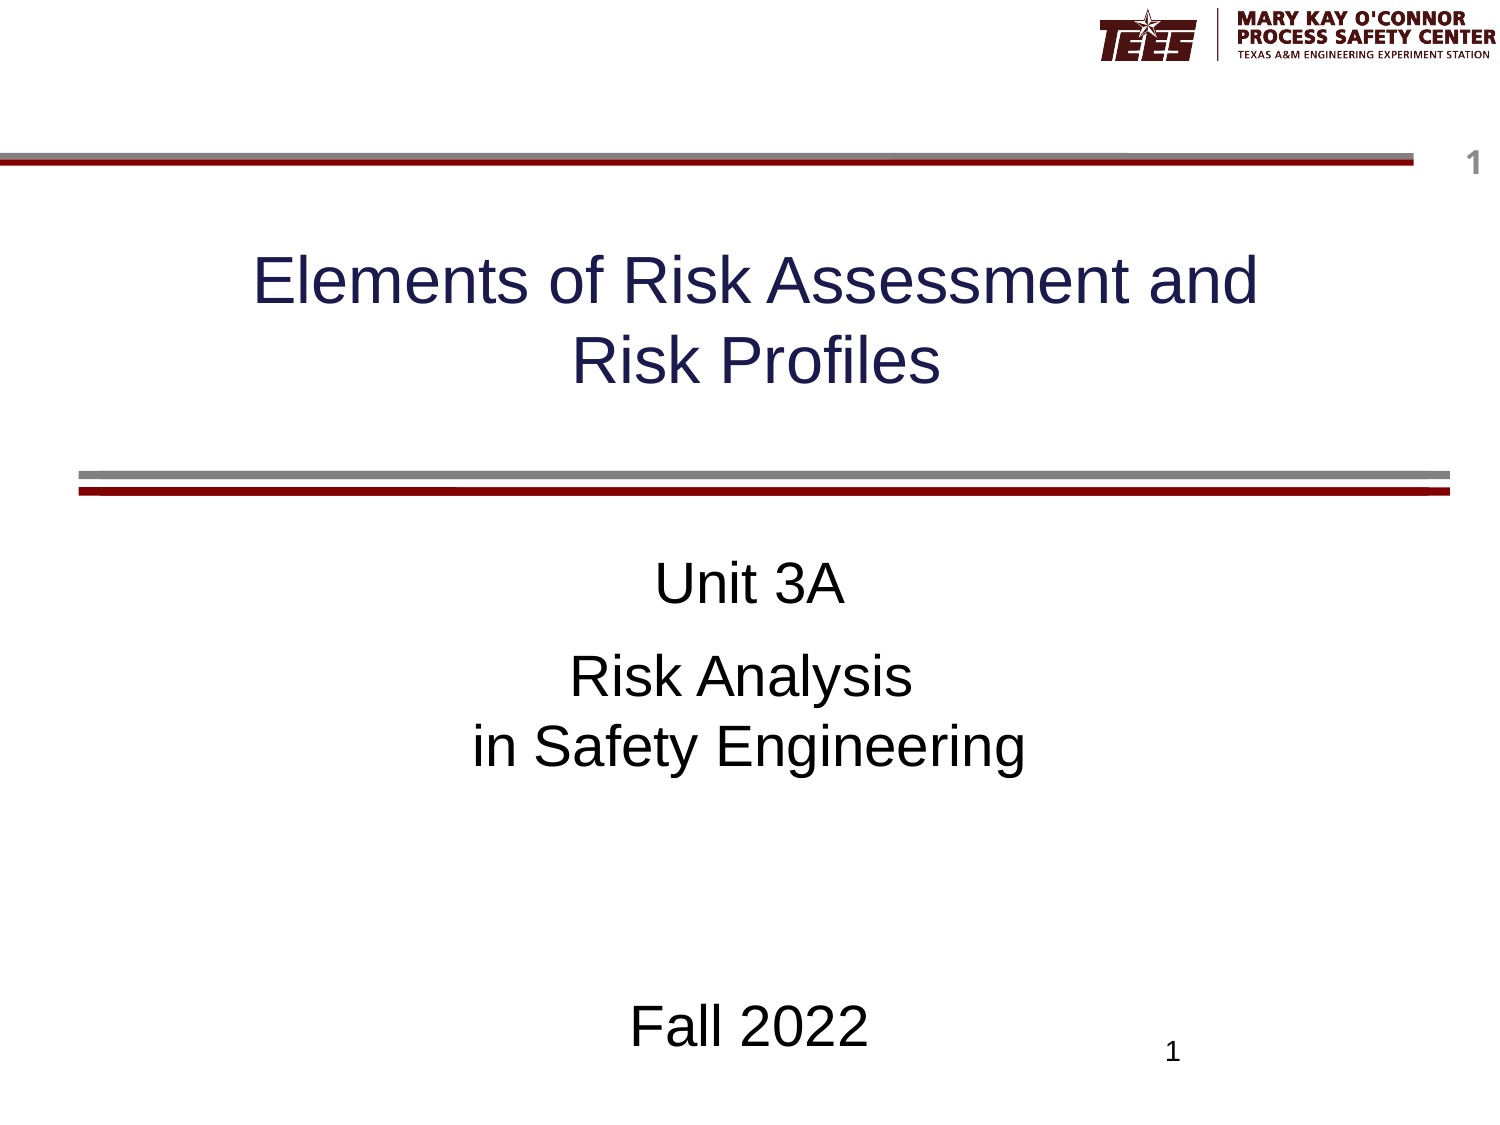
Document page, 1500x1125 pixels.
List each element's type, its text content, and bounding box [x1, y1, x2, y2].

picture [1100, 8, 1496, 61]
subtitle Unit 3A Risk Analysis in Safety Engineering Fall 2022 [225, 537, 1275, 825]
slide_number 1 [1149, 1024, 1500, 1103]
title Elements of Risk Assessment and Risk Profiles [219, 196, 1295, 438]
